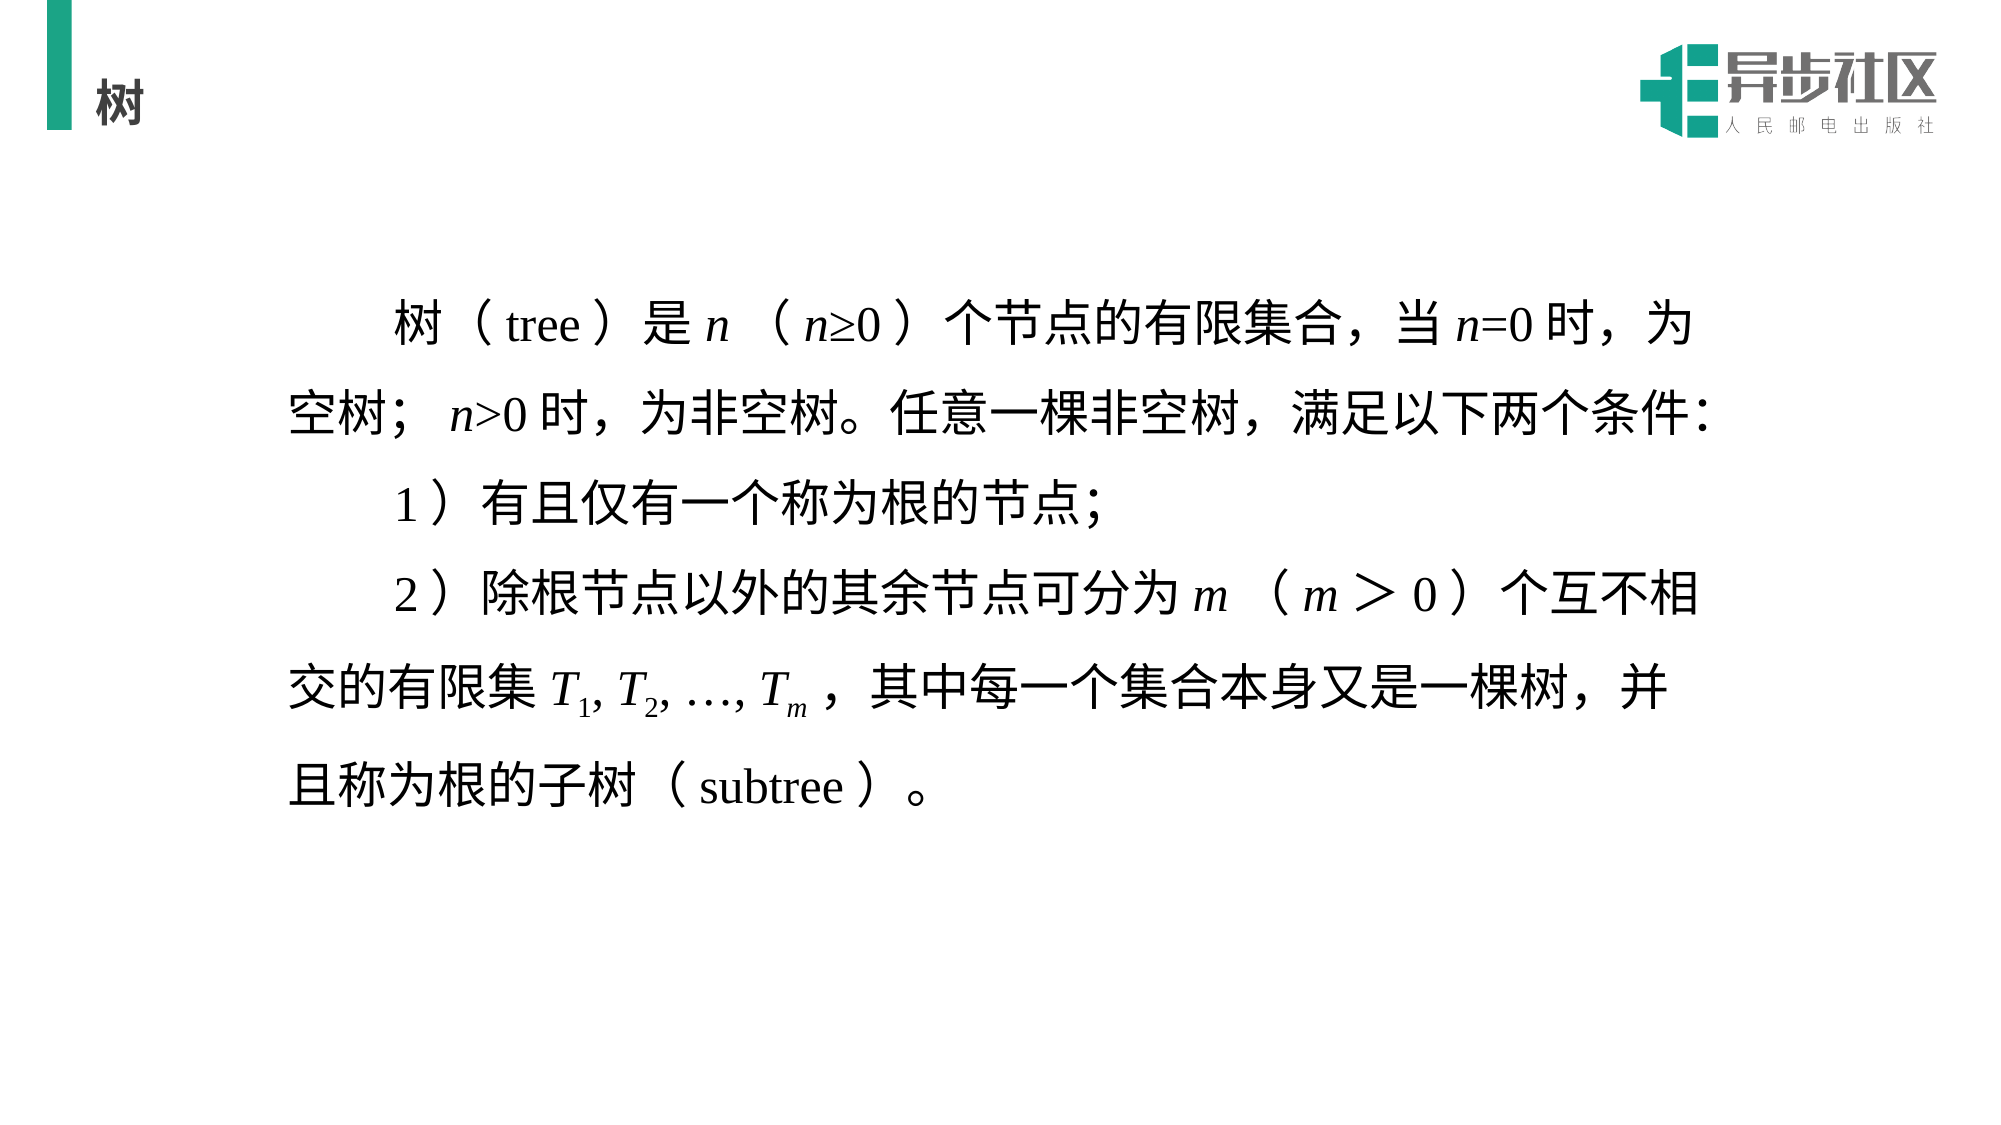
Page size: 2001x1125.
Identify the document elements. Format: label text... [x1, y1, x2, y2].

picture [1639, 36, 1948, 151]
text_box 树 [80, 64, 220, 139]
text_box [46, 0, 73, 131]
text_box 树（tree）是n（n≥0）个节点的有限集合，当n=0时，为空树；n>0时，为非空树。任意一棵非空树，满足以下两个条件： 1）有且仅有一个称为根的节点； 2）除根节点以外的其余节点可分为m（m＞0）个互不相交的有限集T1, T2, …, Tm，其中每一个集合本身又是一棵树，并且称为根的子树（subtree）。 [272, 253, 1728, 821]
